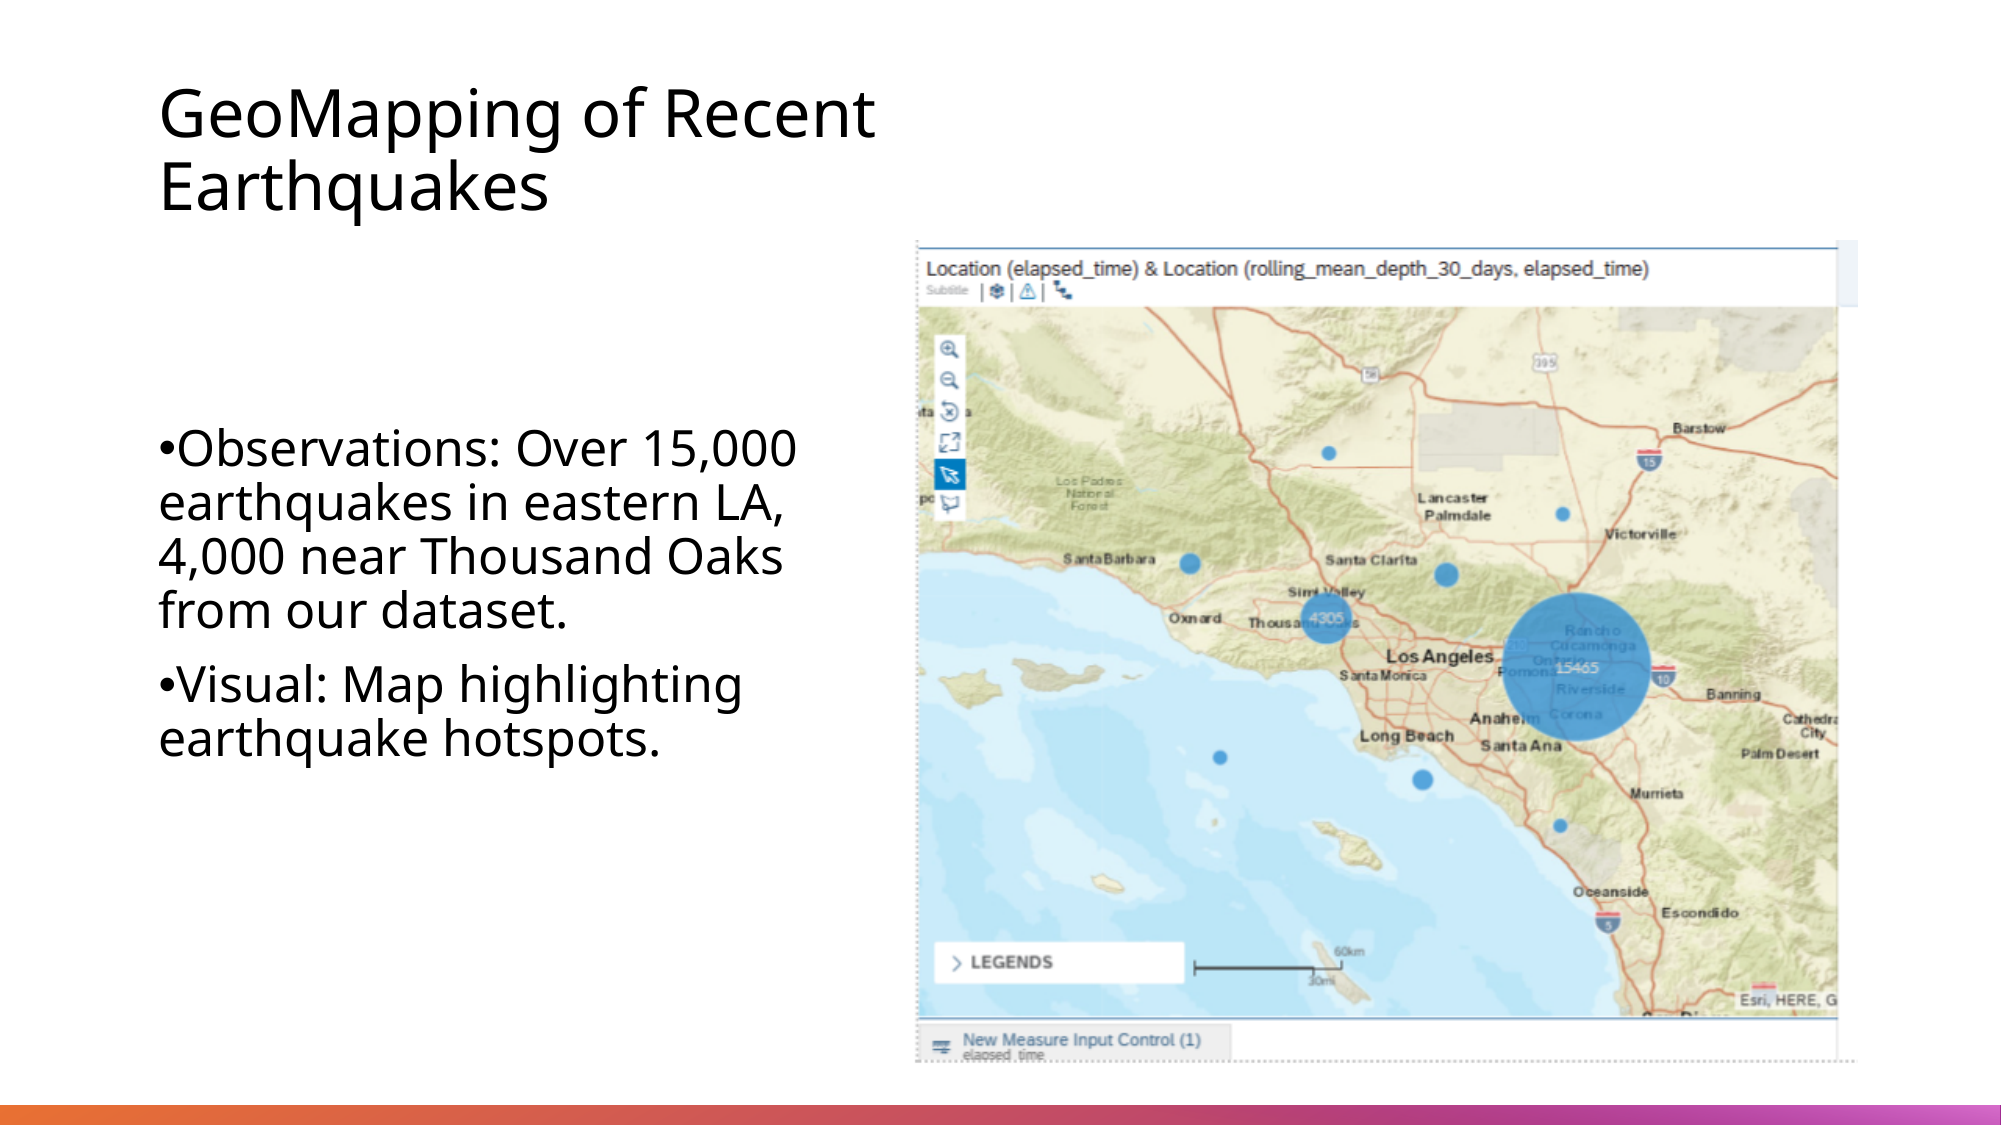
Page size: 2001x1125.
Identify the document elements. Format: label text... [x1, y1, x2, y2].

picture [905, 239, 1859, 1074]
title GeoMapping of Recent Earthquakes [143, 38, 1206, 304]
list Observations: Over 15,000 earthquakes in eastern LA, 4,000 near Thousand Oaks from our dataset. Visual: Map highlighting earthquake hotspots. [143, 415, 898, 982]
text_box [0, 1104, 2000, 1125]
